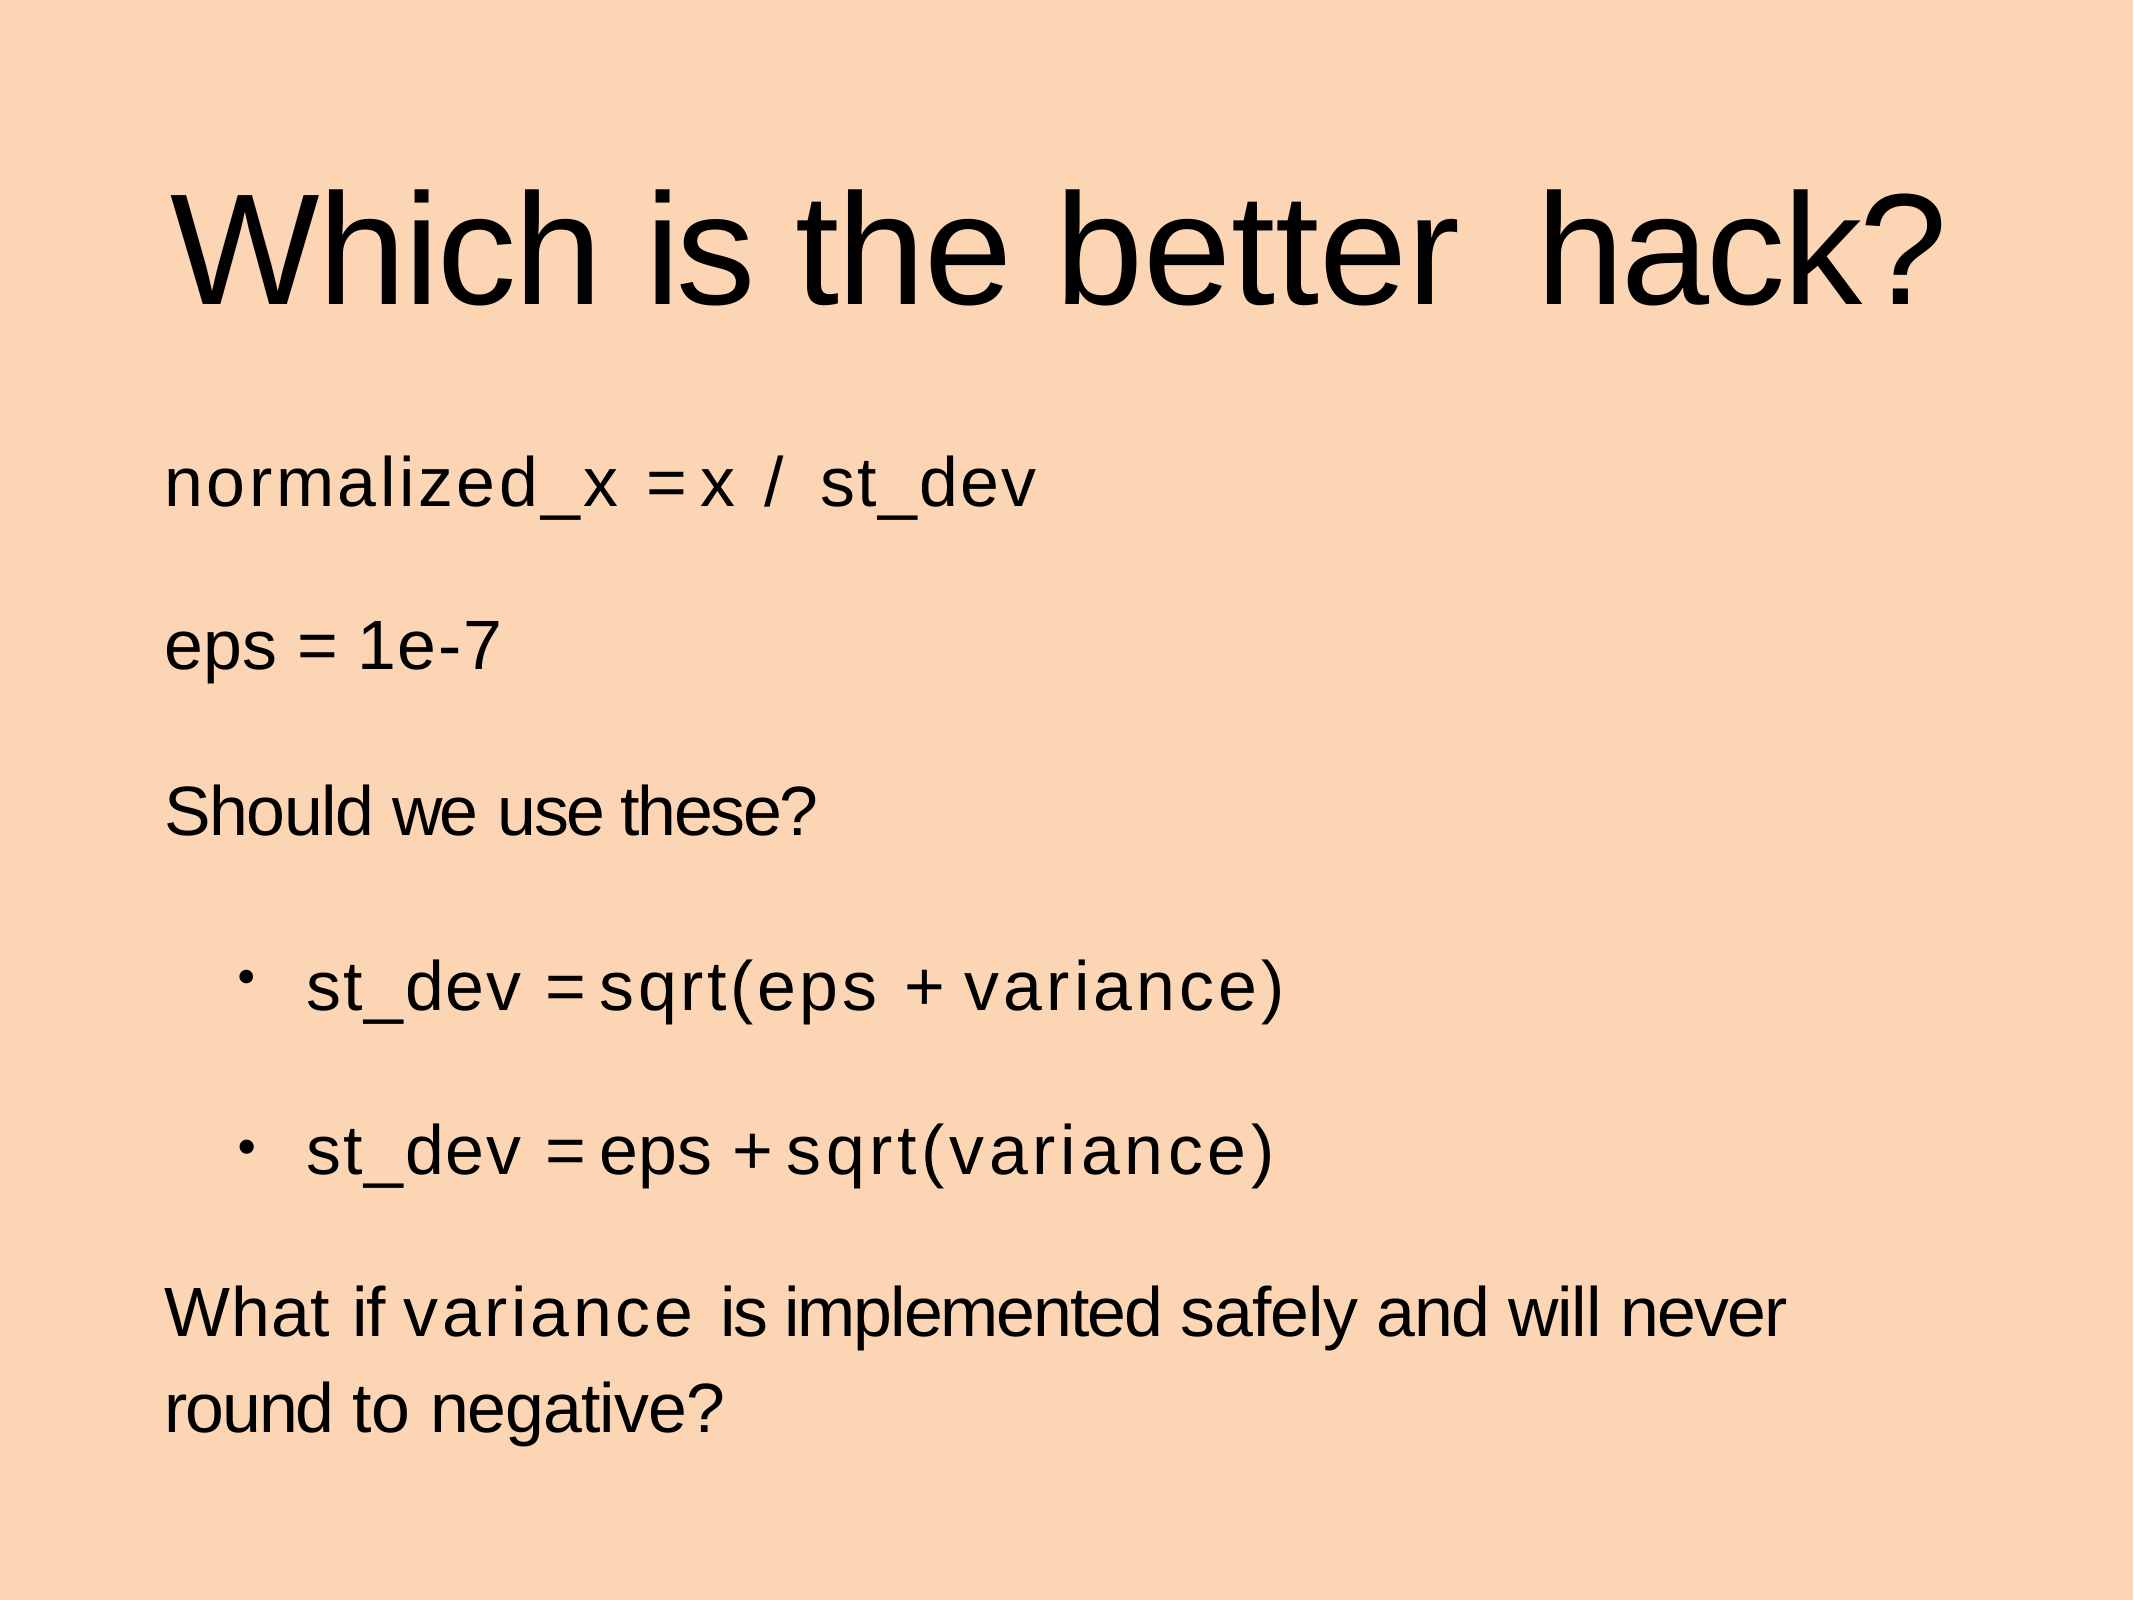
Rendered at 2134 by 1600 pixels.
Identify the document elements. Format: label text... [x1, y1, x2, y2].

title Which is the better hack? [168, 143, 1967, 413]
text_box normalized_x = x / st_dev eps = 1e-7 Should we use these? st_dev = sqrt(eps + variance) st_dev = eps + sqrt(variance) What if variance is implemented safely and will never round to negative? [150, 434, 1920, 1446]
